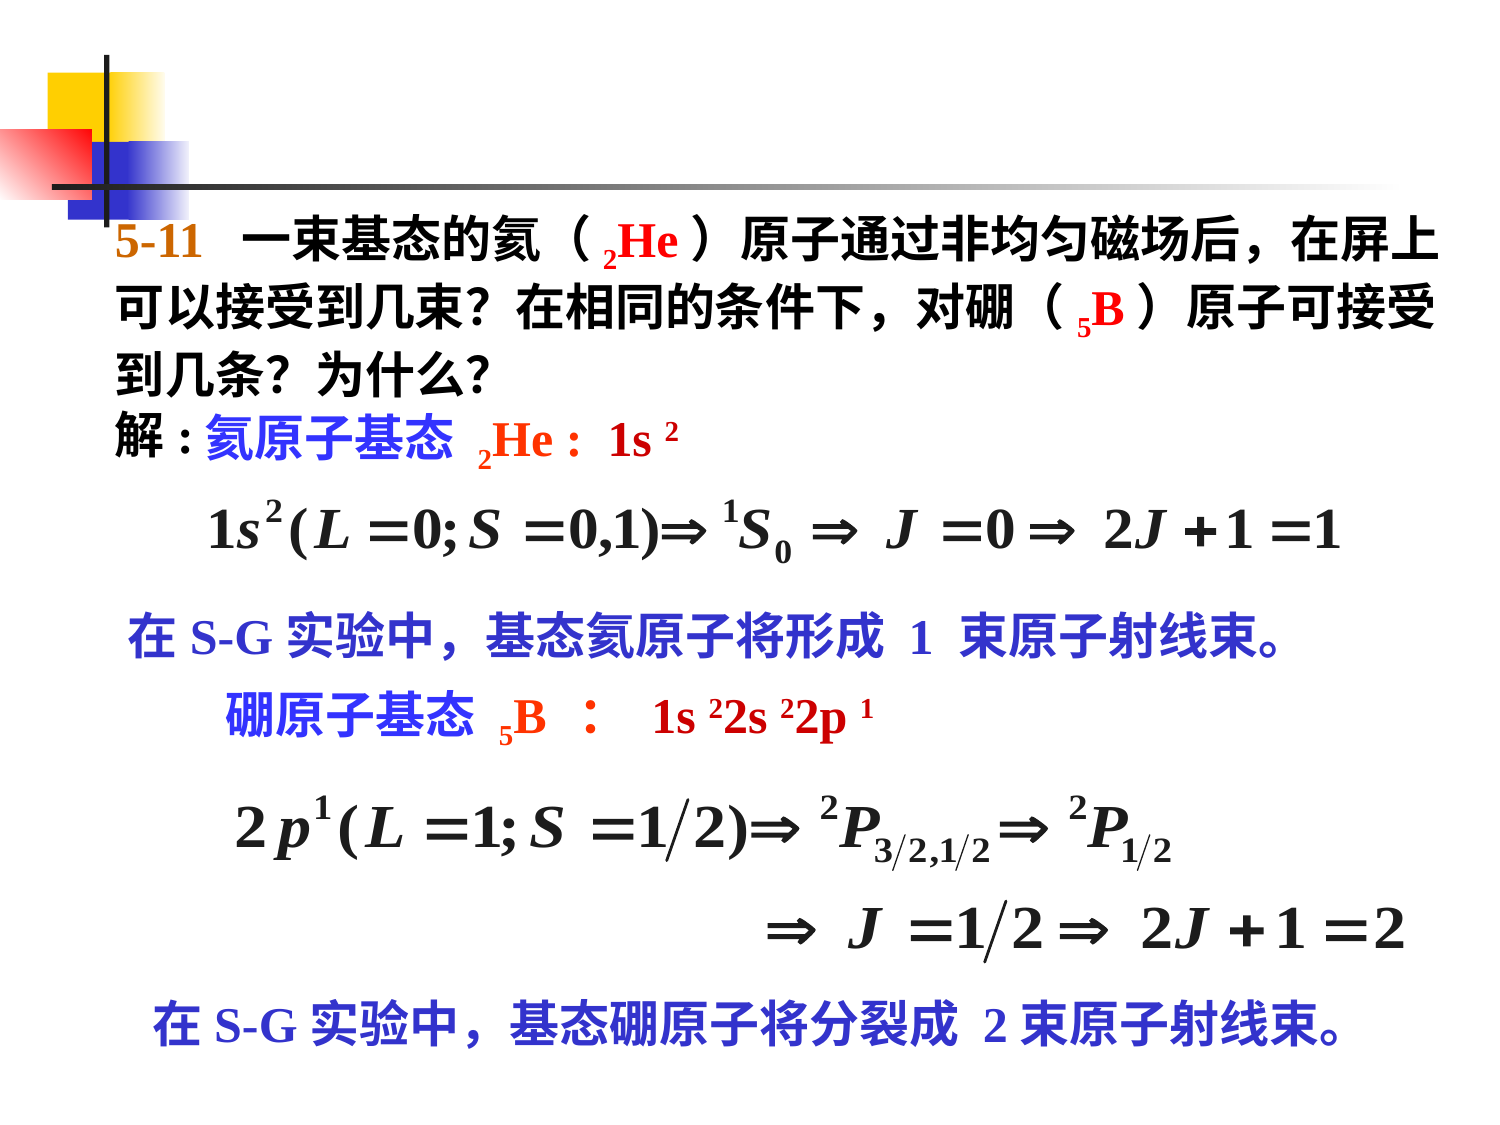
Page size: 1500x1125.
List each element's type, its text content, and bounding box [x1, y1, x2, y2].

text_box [113, 385, 1500, 673]
text_box 5-11 一束基态的氦（2He）原子通过非均匀磁场后，在屏上可以接受到几束？在相同的条件下，对硼（5B）原子可接受到几条？为什么？ 解: [100, 199, 1500, 471]
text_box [137, 668, 1500, 1060]
